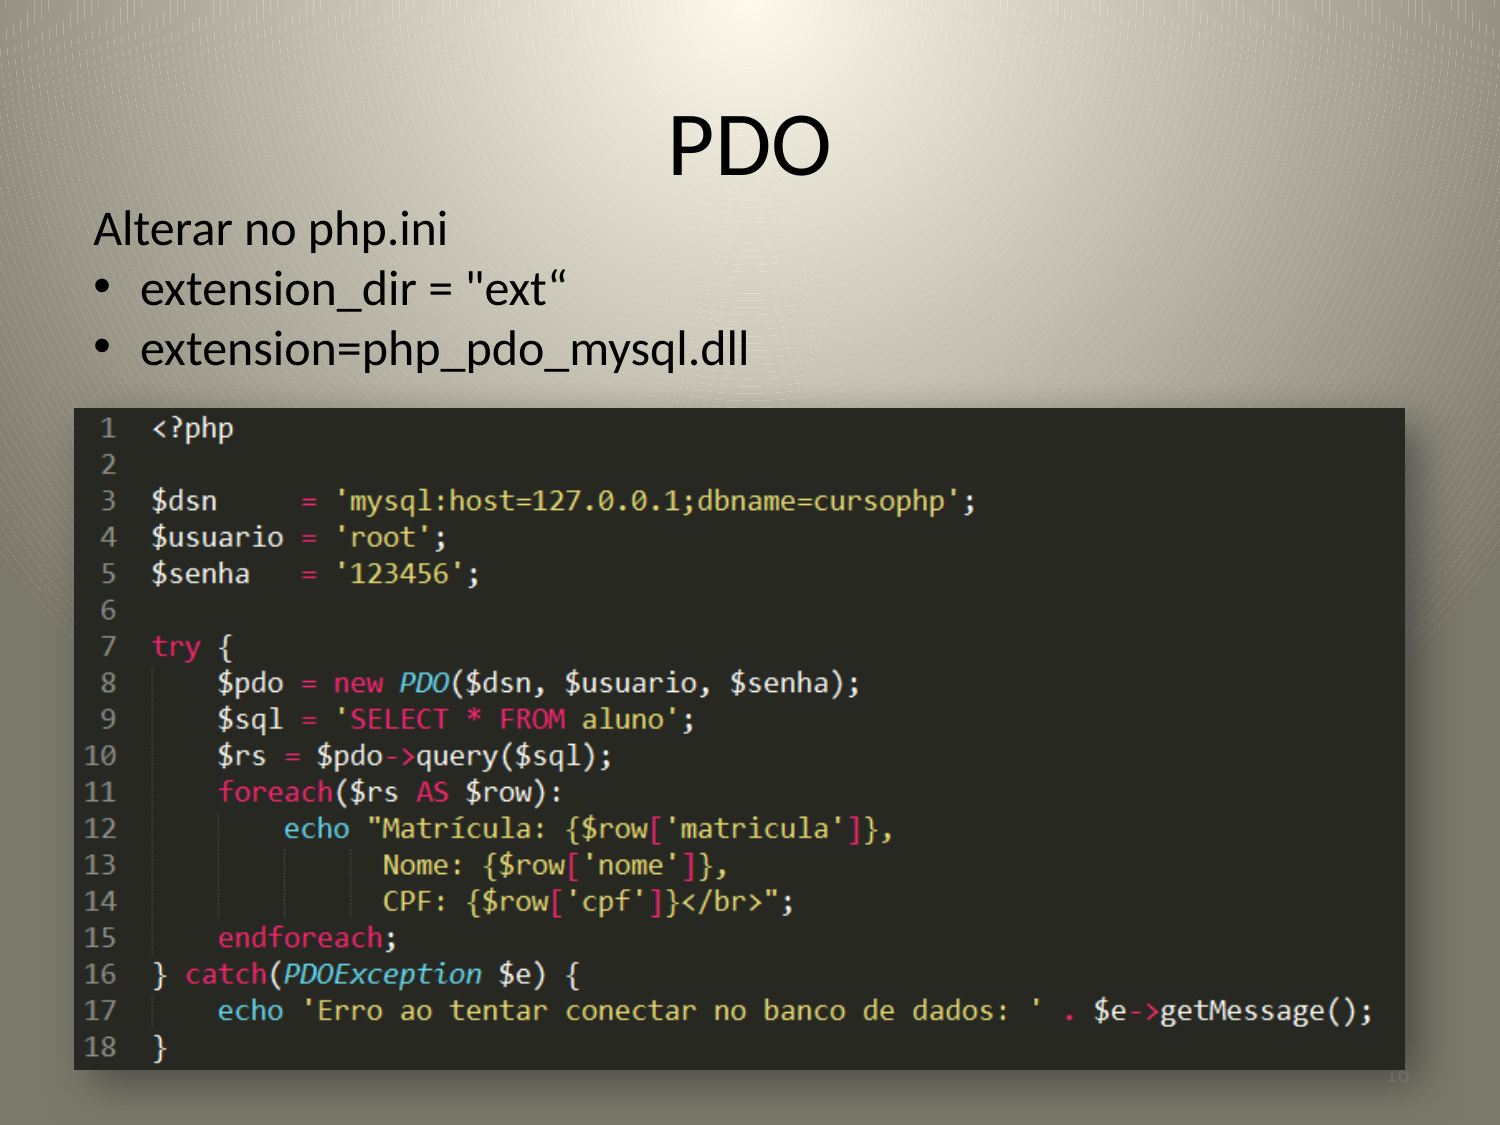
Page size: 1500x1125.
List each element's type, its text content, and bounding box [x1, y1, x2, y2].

text_box Alterar no php.ini extension_dir = "ext“ extension=php_pdo_mysql.dll [78, 187, 765, 383]
picture [74, 408, 1406, 1070]
title PDO [75, 45, 1425, 233]
